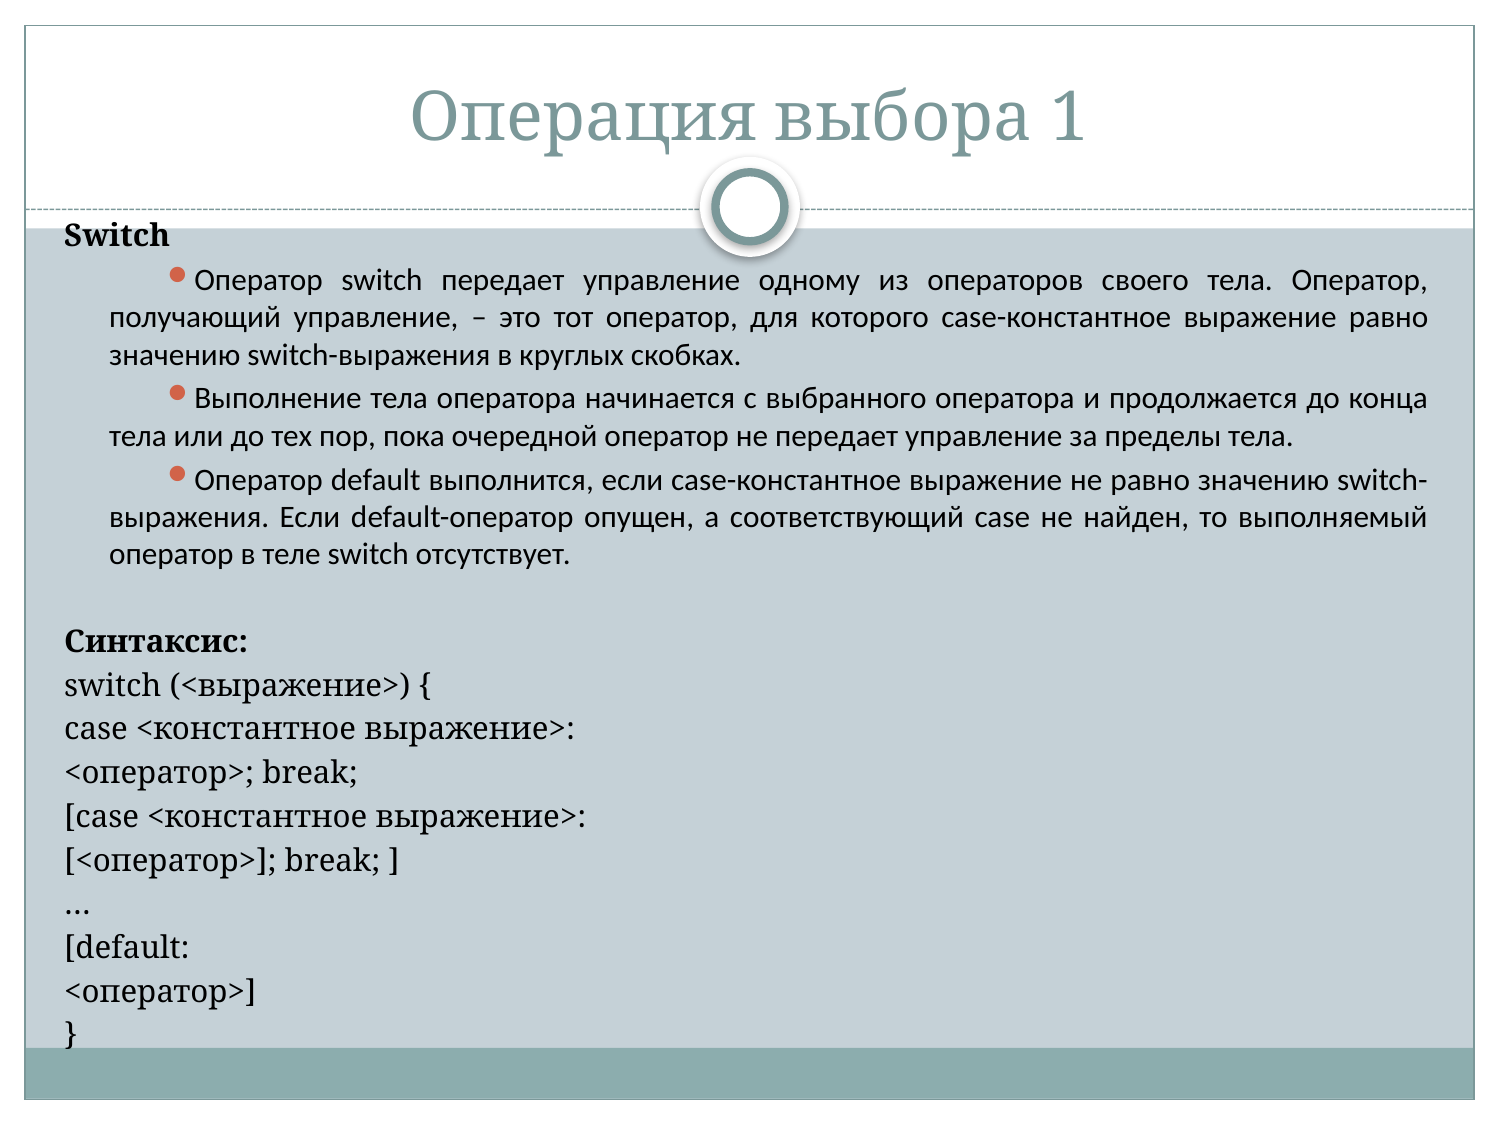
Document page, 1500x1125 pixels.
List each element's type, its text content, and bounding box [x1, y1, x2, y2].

list Switch Оператор switch передает управление одному из операторов своего тела. Оператор, получающий управление, – это тот оператор, для которого case-константное выражение равно значению switch-выражения в круглых скобках. Выполнение тела оператора начинается с выбранного оператора и продолжается до конца тела или до тех пор, пока очередной оператор не передает управление за пределы тела. Оператор default выполнится, если case-константное выражение не равно значению switch-выражения. Если default-оператор опущен, а соответствующий case не найден, то выполняемый оператор в теле switch отсутствует. Синтаксис: switch (<выражение>) { case <константное выражение>: <оператор>; break; [case <константное выражение>: [<оператор>]; break; ] … [default: <оператор>] } [49, 208, 1445, 1083]
title Операция выбора 1 [49, 37, 1450, 162]
